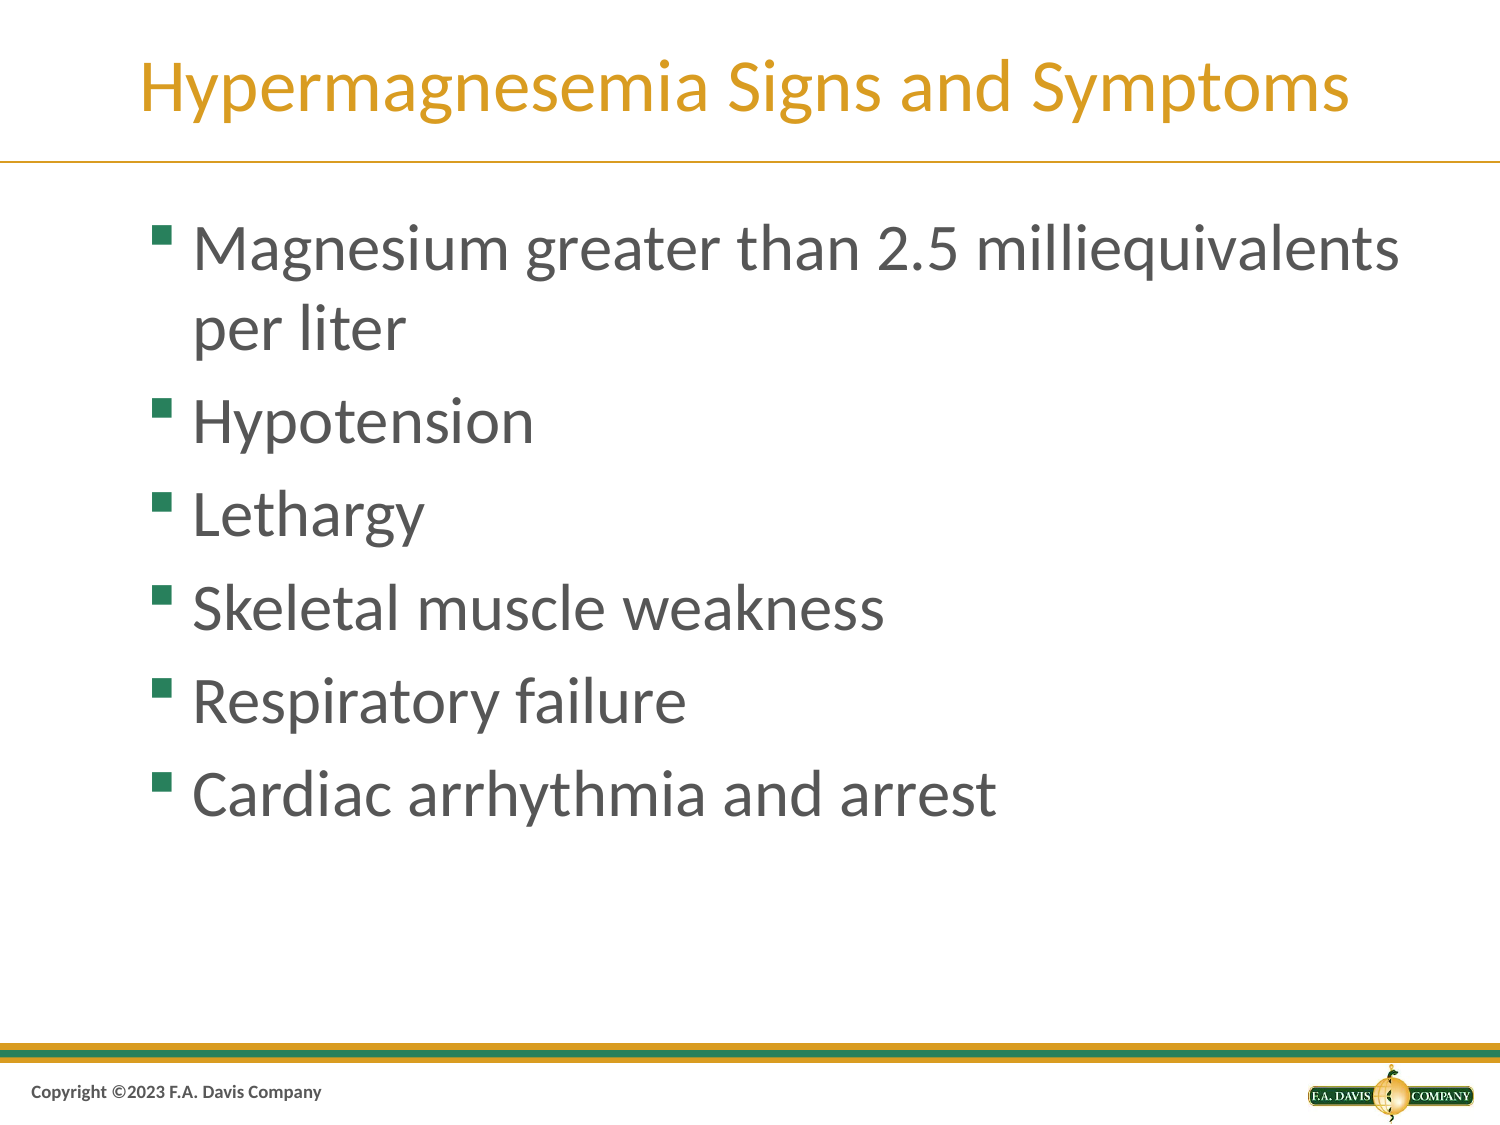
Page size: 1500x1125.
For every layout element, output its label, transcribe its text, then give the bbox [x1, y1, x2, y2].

picture [0, 1058, 1500, 1063]
title Hypermagnesemia Signs and Symptoms [124, 38, 1475, 136]
list Magnesium greater than 2.5 milliequivalents per liter Hypotension Lethargy Skeletal muscle weakness Respiratory failure Cardiac arrhythmia and arrest [75, 196, 1475, 1025]
picture [1308, 1064, 1474, 1124]
picture [0, 1043, 1500, 1050]
